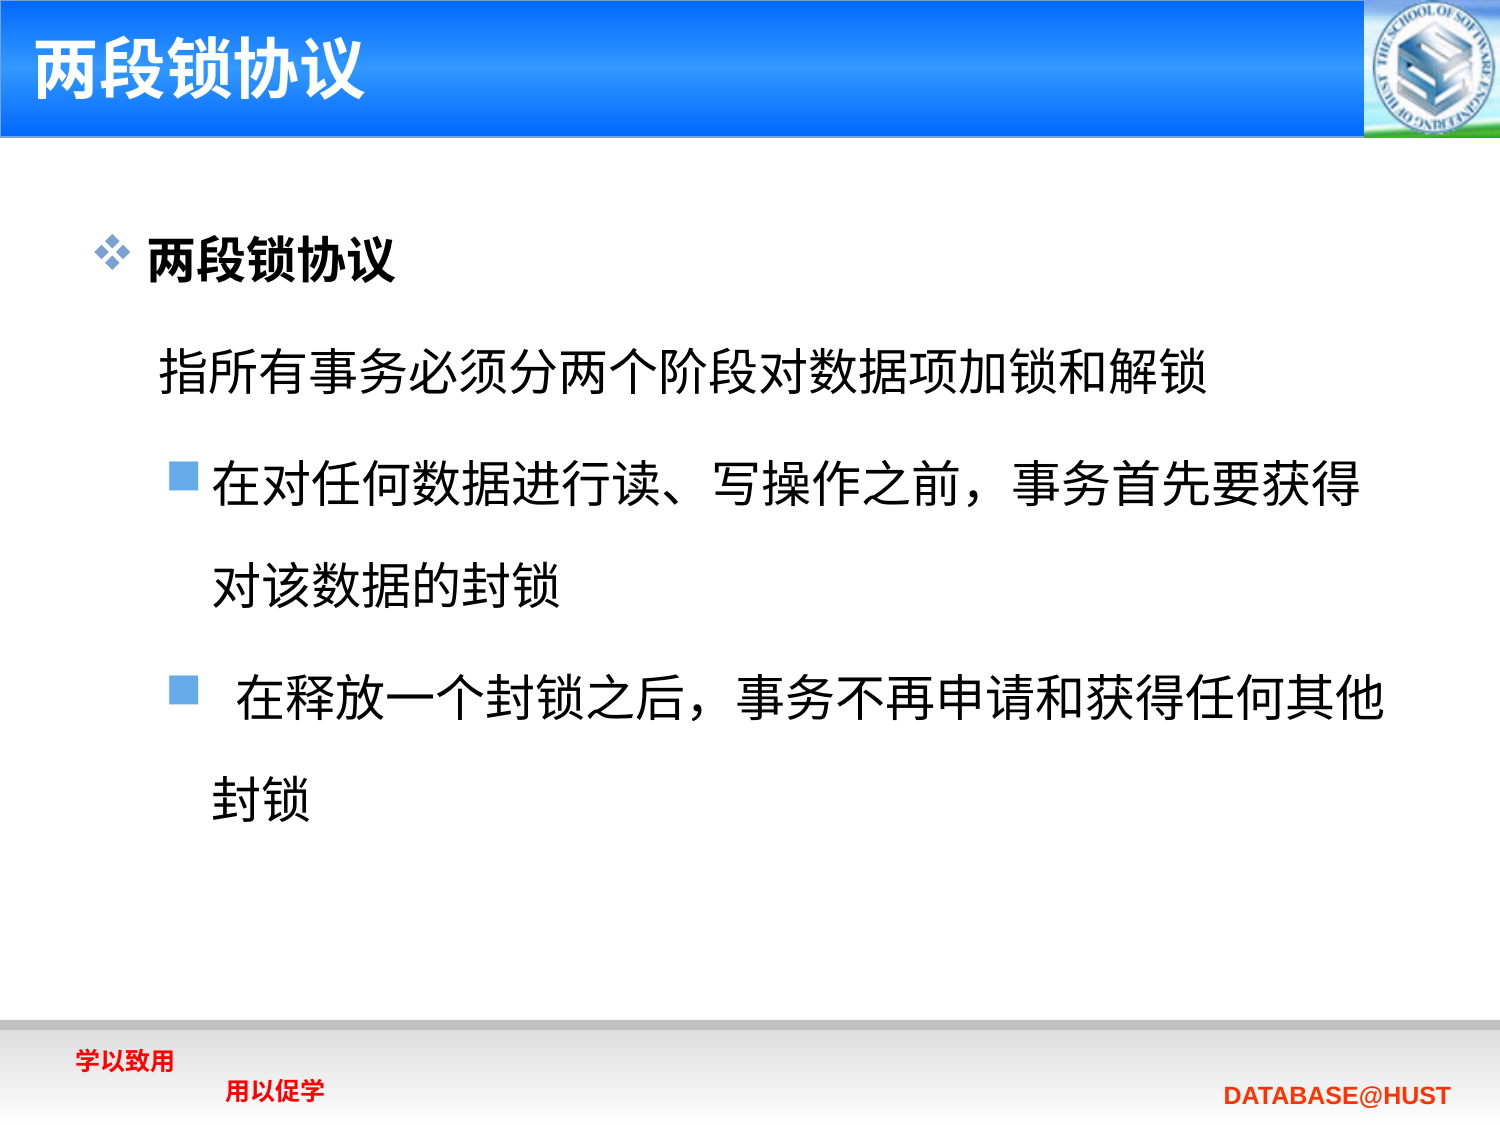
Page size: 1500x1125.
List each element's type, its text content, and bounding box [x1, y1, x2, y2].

title 两段锁协议 [17, 19, 1368, 123]
picture [1364, 0, 1500, 138]
list 两段锁协议 指所有事务必须分两个阶段对数据项加锁和解锁 在对任何数据进行读、写操作之前，事务首先要获得对该数据的封锁 在释放一个封锁之后，事务不再申请和获得任何其他封锁 [75, 179, 1425, 917]
